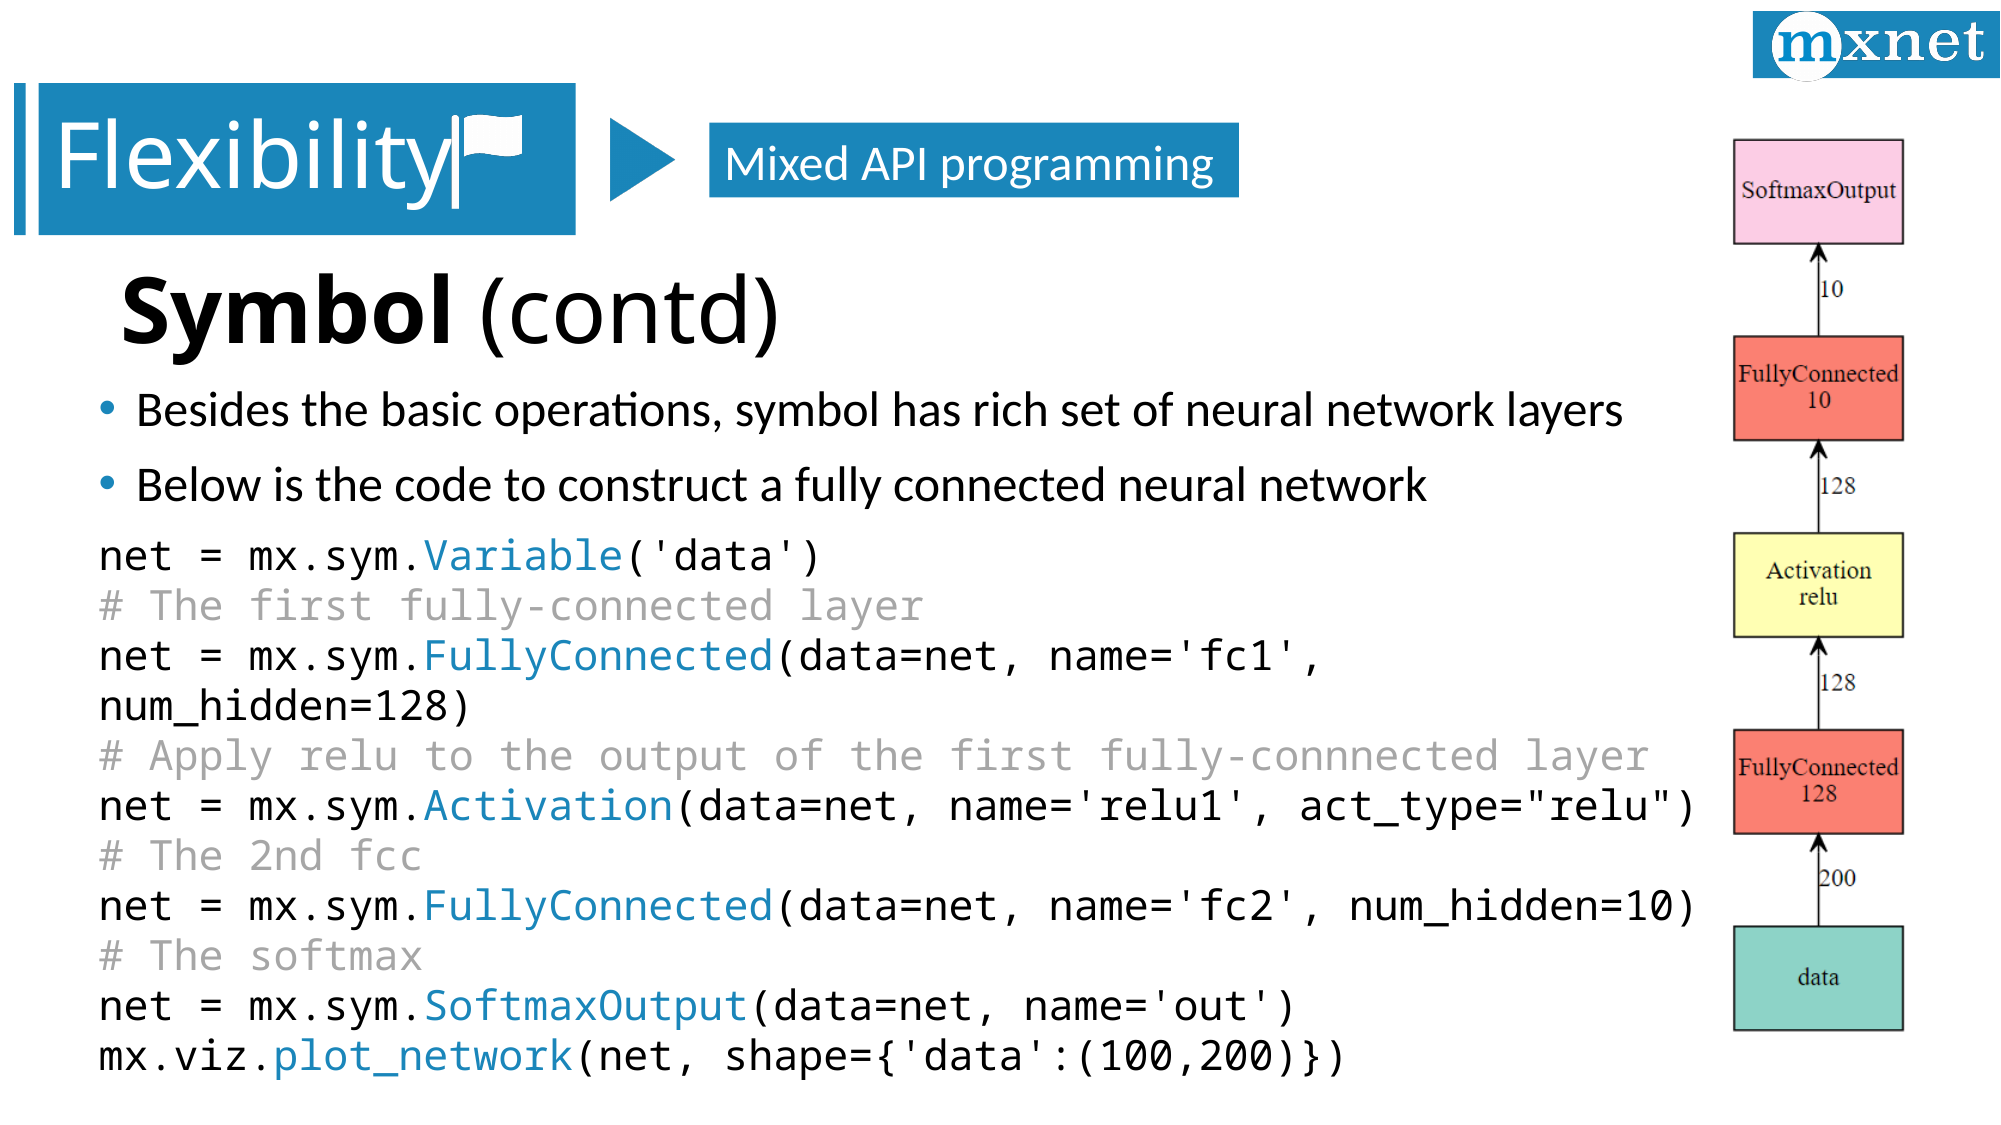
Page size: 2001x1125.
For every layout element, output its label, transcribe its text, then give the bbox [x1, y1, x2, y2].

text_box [14, 83, 1239, 236]
picture [426, 105, 547, 218]
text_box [1752, 10, 2000, 84]
text_box net = mx.sym.Variable('data') # The first fully-connected layer net = mx.sym.FullyConnected(data=net, name='fc1', num_hidden=128) # Apply relu to the output of the first fully-connnected layer net = mx.sym.Activation(data=net, name='relu1', act_type="relu") # The 2nd fcc net = mx.sym.FullyConnected(data=net, name='fc2', num_hidden=10) # The softmax net = mx.sym.SoftmaxOutput(data=net, name='out') mx.viz.plot_network(net, shape={'data':(100,200)}) [83, 521, 1715, 1087]
picture [1702, 135, 2000, 1053]
list Besides the basic operations, symbol has rich set of neural network layers Below is the code to construct a fully connected neural network [83, 375, 1702, 521]
title Symbol (contd) [105, 256, 1543, 373]
